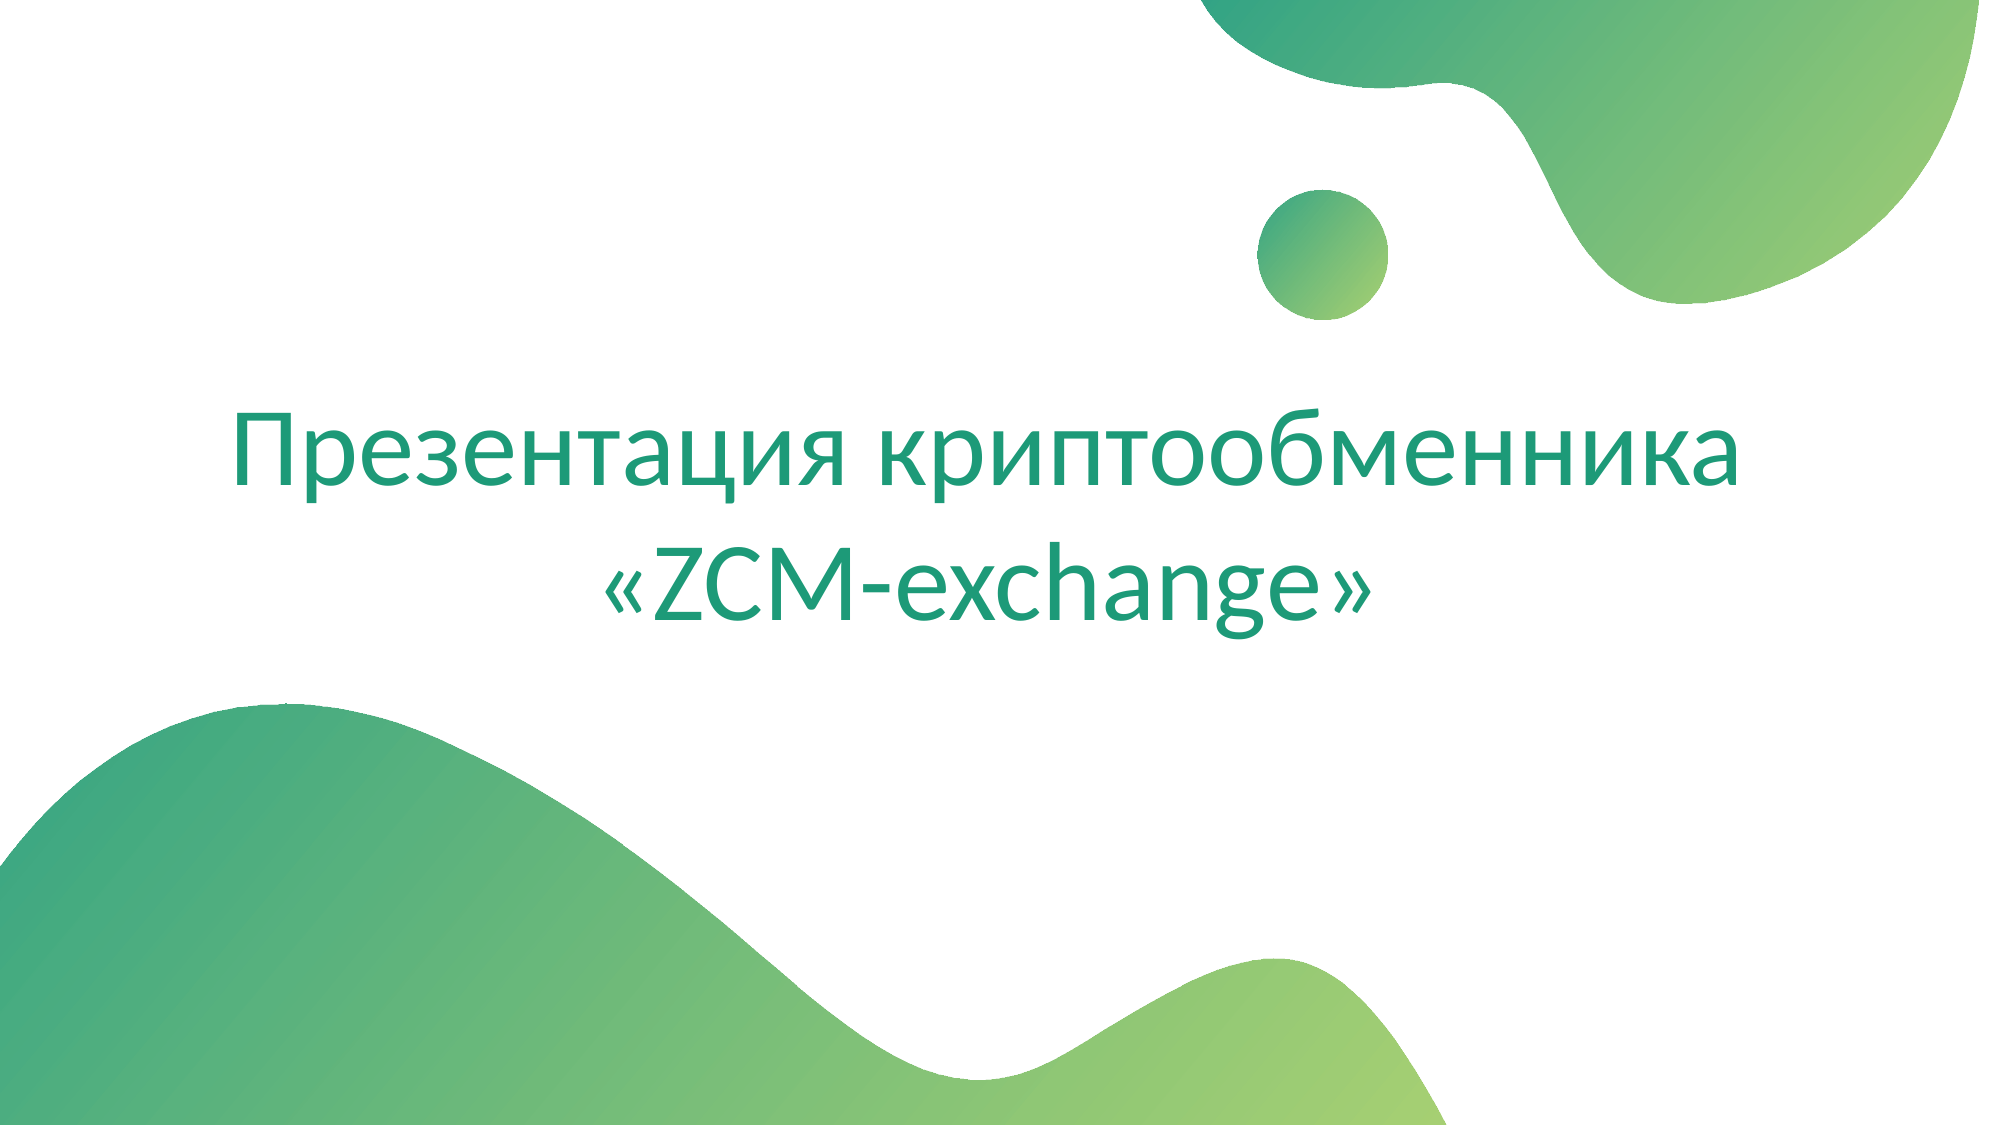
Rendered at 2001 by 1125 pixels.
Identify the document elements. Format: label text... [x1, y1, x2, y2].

text_box [1200, 0, 1979, 304]
text_box [0, 703, 1446, 1125]
text_box [1256, 188, 1389, 321]
text_box Презентация криптообменника «ZCM-exchange» [214, 365, 1761, 651]
